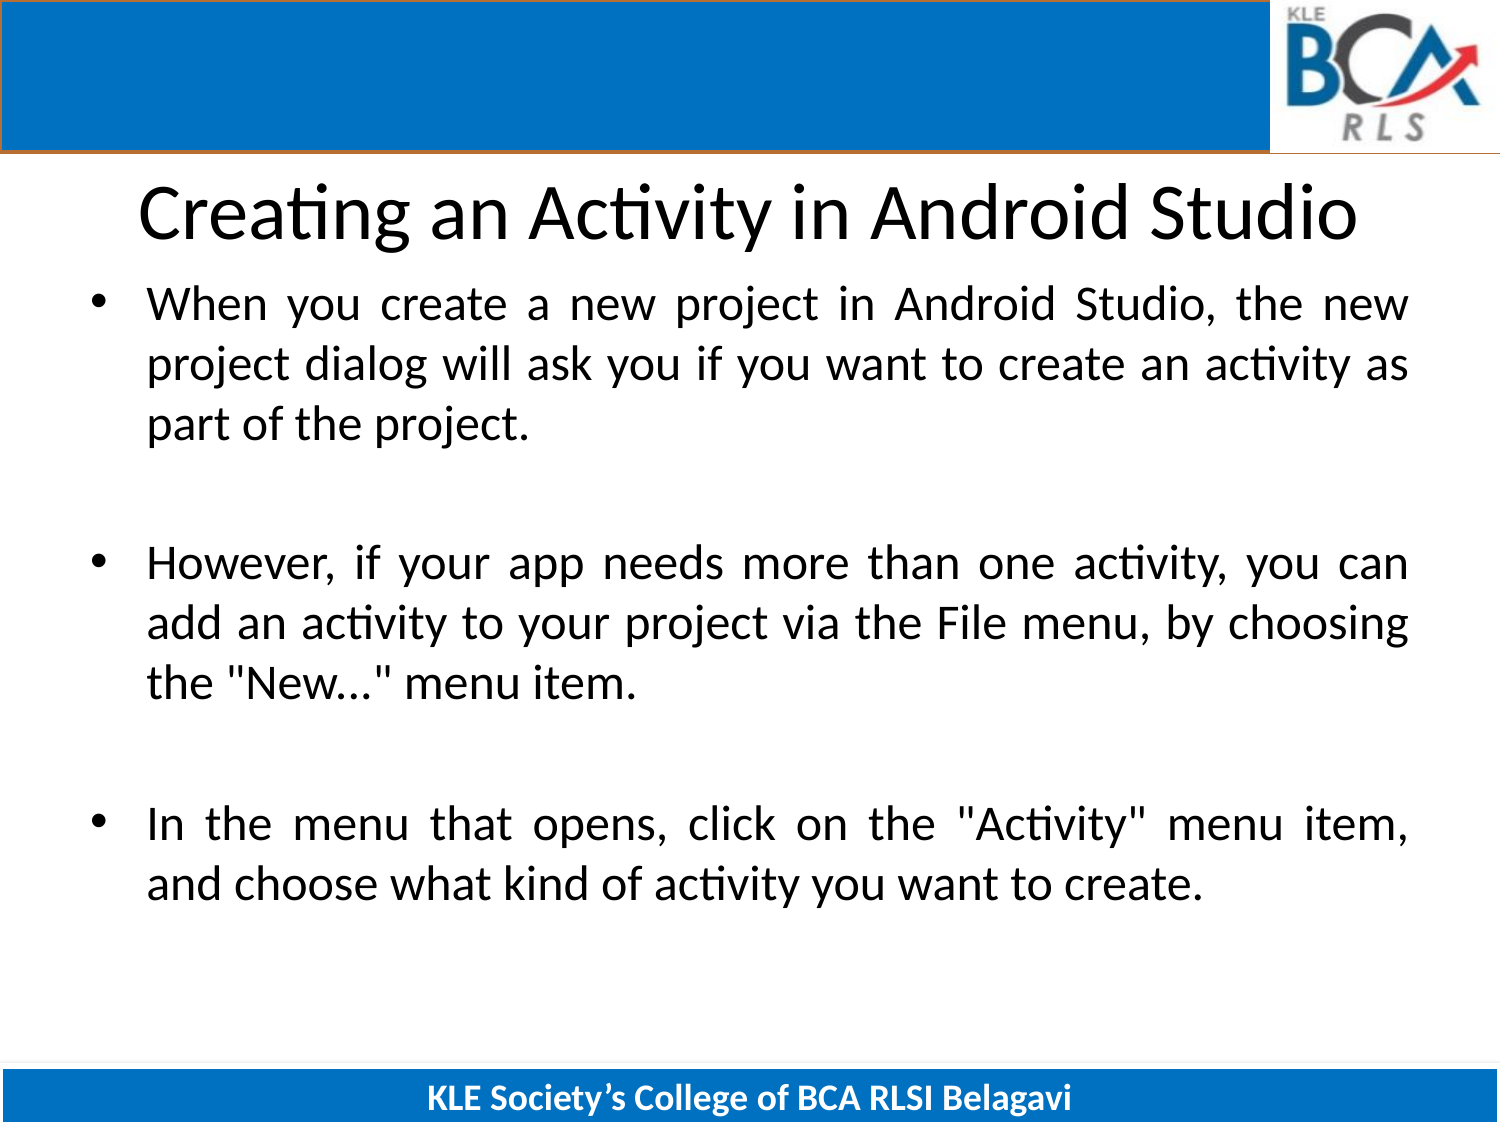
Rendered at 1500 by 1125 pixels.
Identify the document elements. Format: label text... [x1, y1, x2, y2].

picture [1270, 0, 1500, 153]
text_box KLE Society’s College of BCA RLSI Belagavi [0, 1063, 1500, 1125]
list When you create a new project in Android Studio, the new project dialog will ask you if you want to create an activity as part of the project. However, if your app needs more than one activity, you can add an activity to your project via the File menu, by choosing the "New..." menu item. In the menu that opens, click on the "Activity" menu item, and choose what kind of activity you want to create. [75, 262, 1425, 1005]
text_box [0, 0, 1268, 154]
title Creating an Activity in Android Studio [75, 154, 1425, 262]
